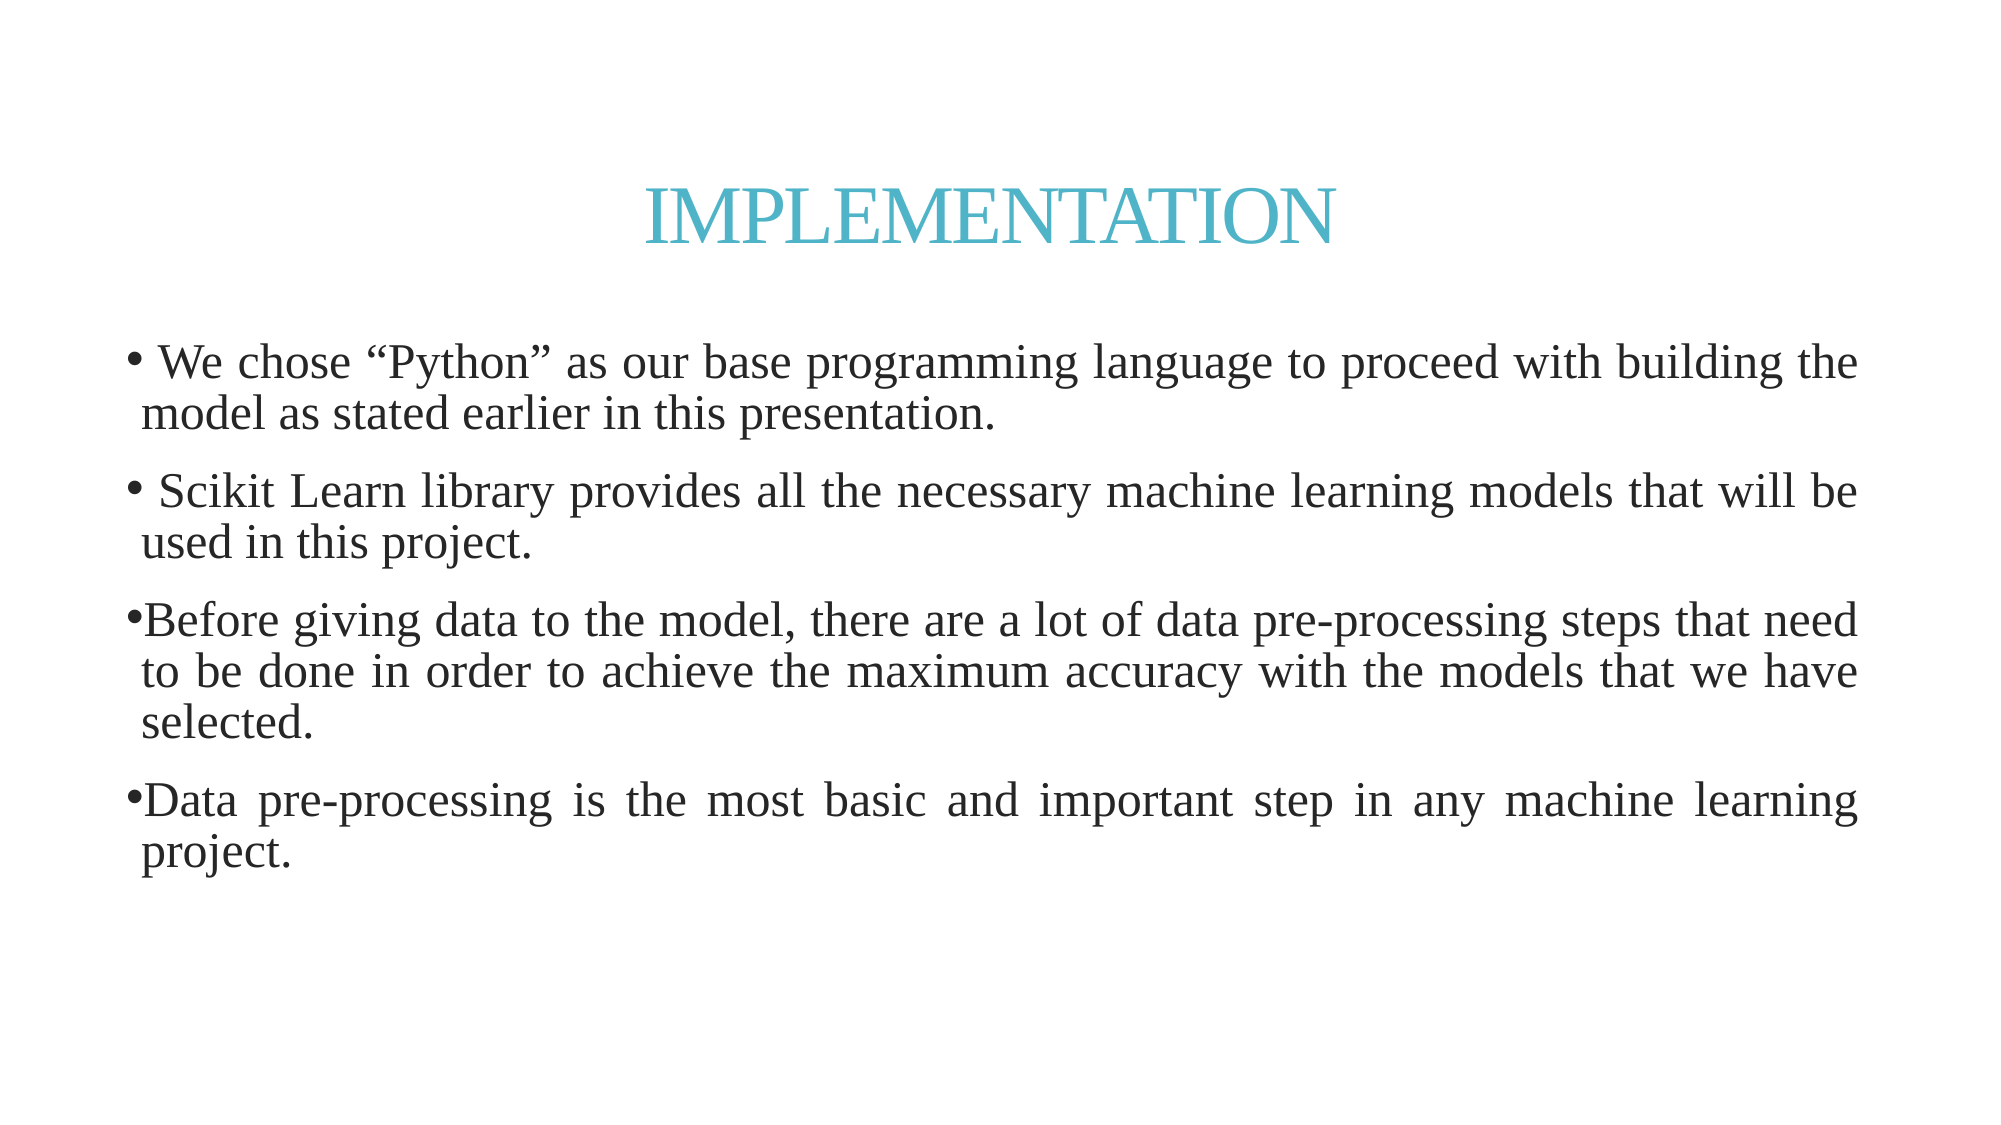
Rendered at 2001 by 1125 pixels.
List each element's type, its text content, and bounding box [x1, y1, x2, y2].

title IMPLEMENTATION [107, 81, 1875, 354]
list We chose “Python” as our base programming language to proceed with building the model as stated earlier in this presentation. Scikit Learn library provides all the necessary machine learning models that will be used in this project. Before giving data to the model, there are a lot of data pre-processing steps that need to be done in order to achieve the maximum accuracy with the models that we have selected. Data pre-processing is the most basic and important step in any machine learning project. [111, 329, 1876, 948]
